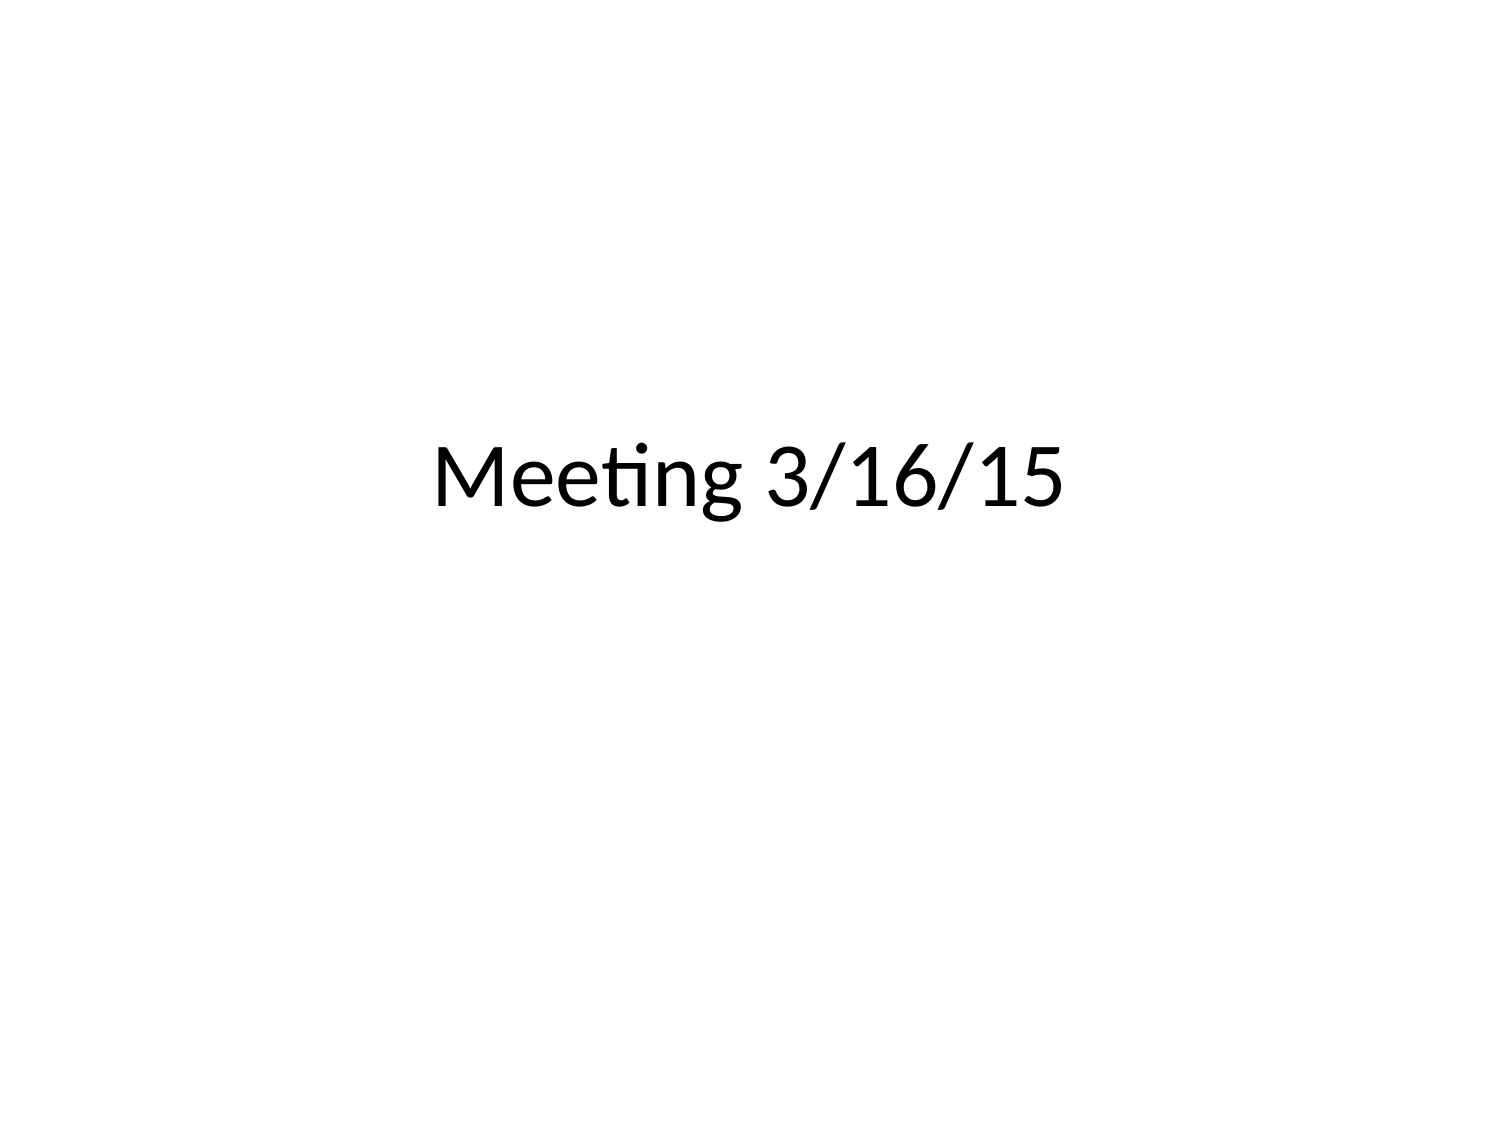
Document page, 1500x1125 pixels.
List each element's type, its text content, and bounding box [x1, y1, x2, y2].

title Meeting 3/16/15 [112, 349, 1388, 591]
